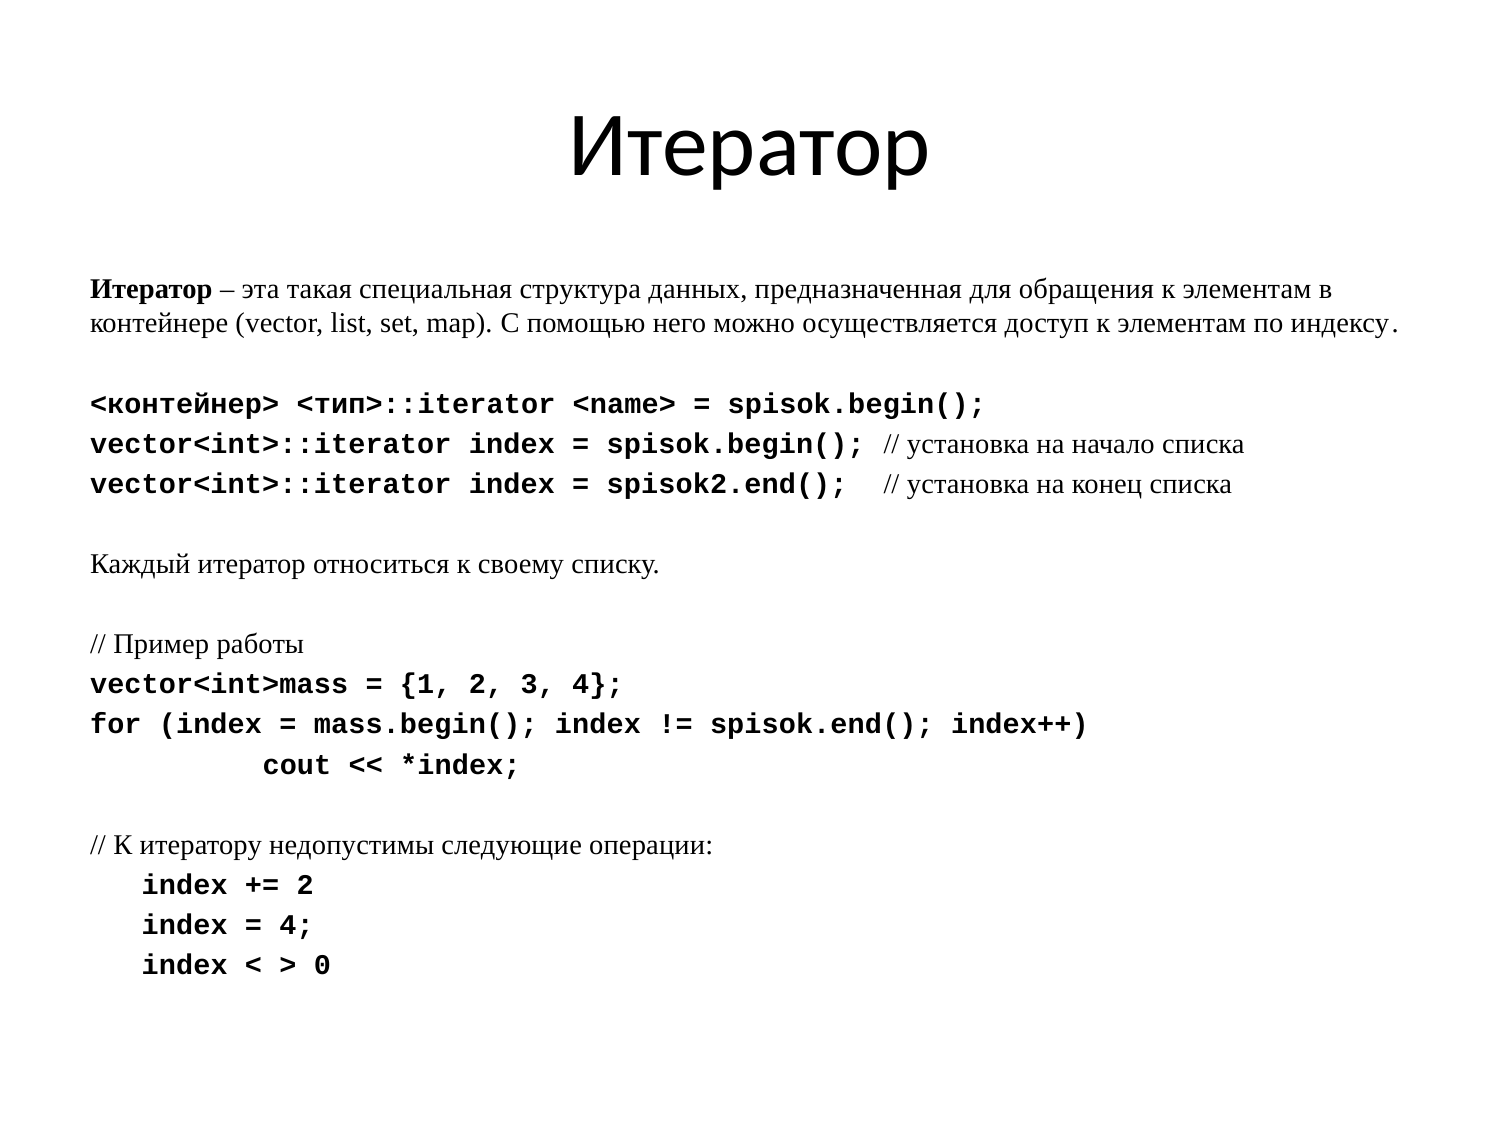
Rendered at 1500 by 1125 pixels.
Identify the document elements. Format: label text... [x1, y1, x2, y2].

title Итератор [75, 45, 1425, 233]
list Итератор – эта такая специальная структура данных, предназначенная для обращения к элементам в контейнере (vector, list, set, map). С помощью него можно осуществляется доступ к элементам по индексу. <контейнер> <тип>::iterator <name> = spisok.begin(); vector<int>::iterator index = spisok.begin(); // установка на начало списка vector<int>::iterator index = spisok2.end(); // установка на конец списка Каждый итератор относиться к своему списку. // Пример работы vector<int>mass = {1, 2, 3, 4}; for (index = mass.begin(); index != spisok.end(); index++) cout << *index; // К итератору недопустимы следующие операции: index += 2 index = 4; index < > 0 [75, 262, 1425, 1005]
